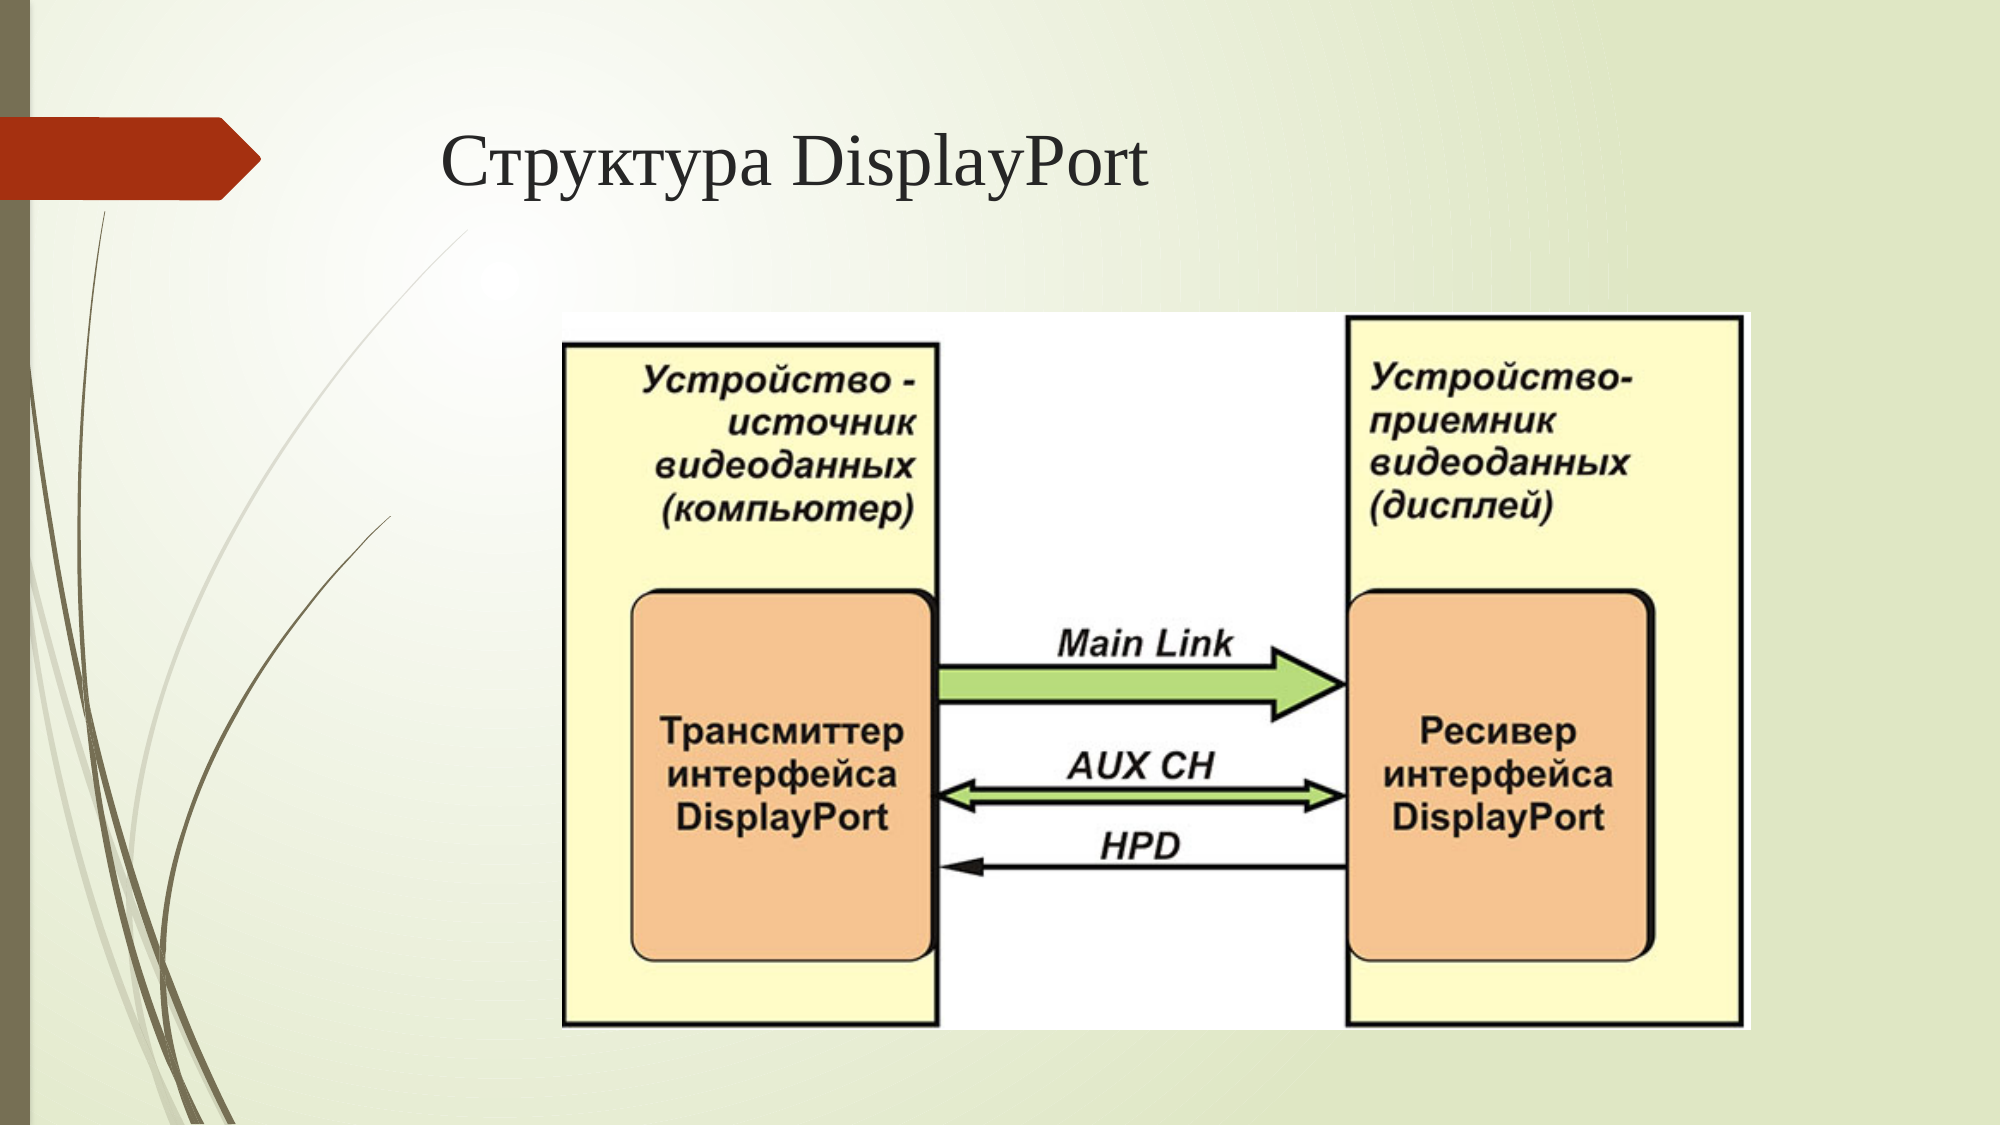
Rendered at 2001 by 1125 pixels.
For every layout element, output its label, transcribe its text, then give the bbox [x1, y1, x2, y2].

title Структура DisplayPort [425, 102, 1888, 313]
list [561, 312, 1751, 1030]
